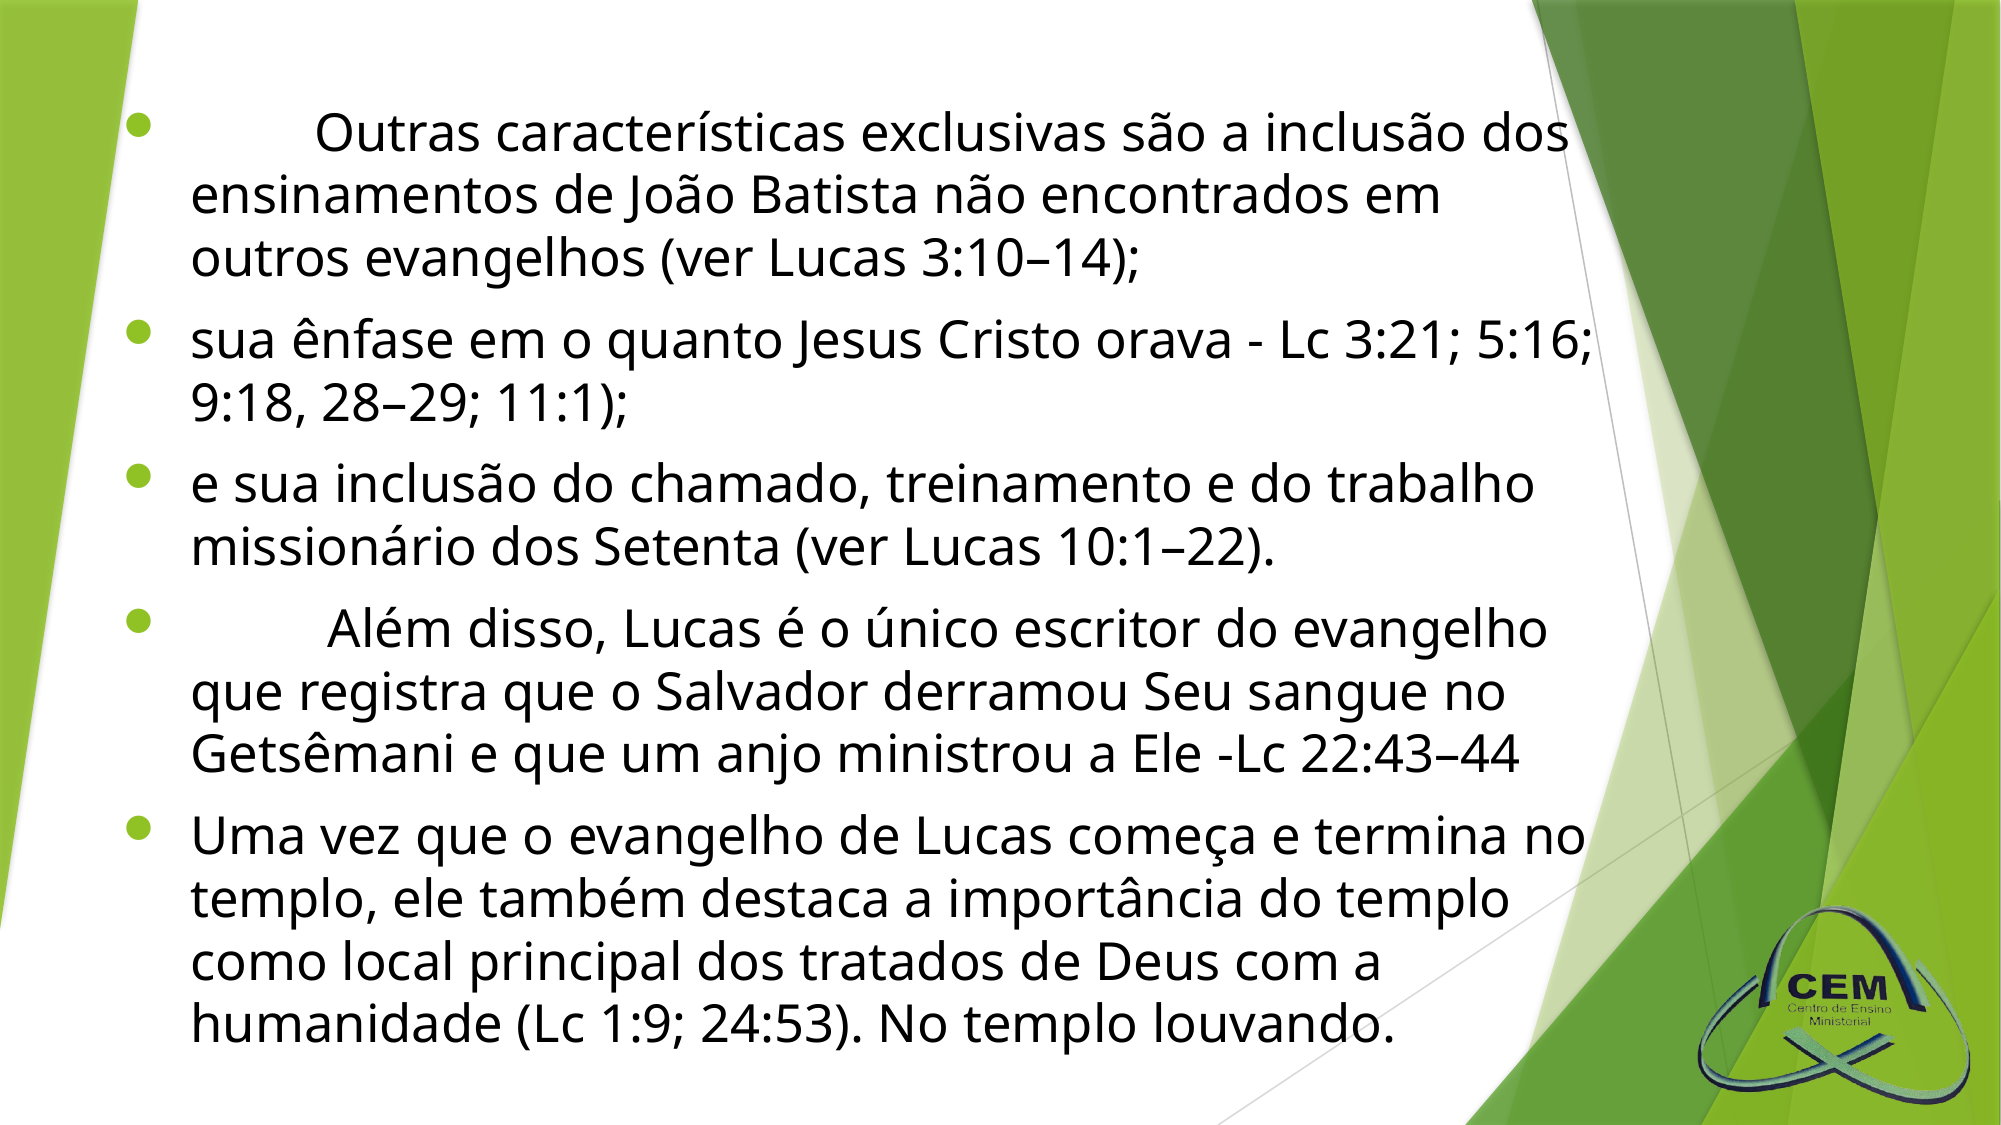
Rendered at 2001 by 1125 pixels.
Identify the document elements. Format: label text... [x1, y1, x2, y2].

subtitle Outras características exclusivas são a inclusão dos ensinamentos de João Batista não encontrados em outros evangelhos (ver Lucas 3:10–14); sua ênfase em o quanto Jesus Cristo orava - Lc 3:21; 5:16; 9:18, 28–29; 11:1); e sua inclusão do chamado, treinamento e do trabalho missionário dos Setenta (ver Lucas 10:1–22). Além disso, Lucas é o único escritor do evangelho que registra que o Salvador derramou Seu sangue no Getsêmani e que um anjo ministrou a Ele -Lc 22:43–44 Uma vez que o evangelho de Lucas começa e termina no templo, ele também destaca a importância do templo como local principal dos tratados de Deus com a humanidade (Lc 1:9; 24:53). No templo louvando. [107, 91, 1612, 1082]
picture [1663, 881, 2000, 1113]
